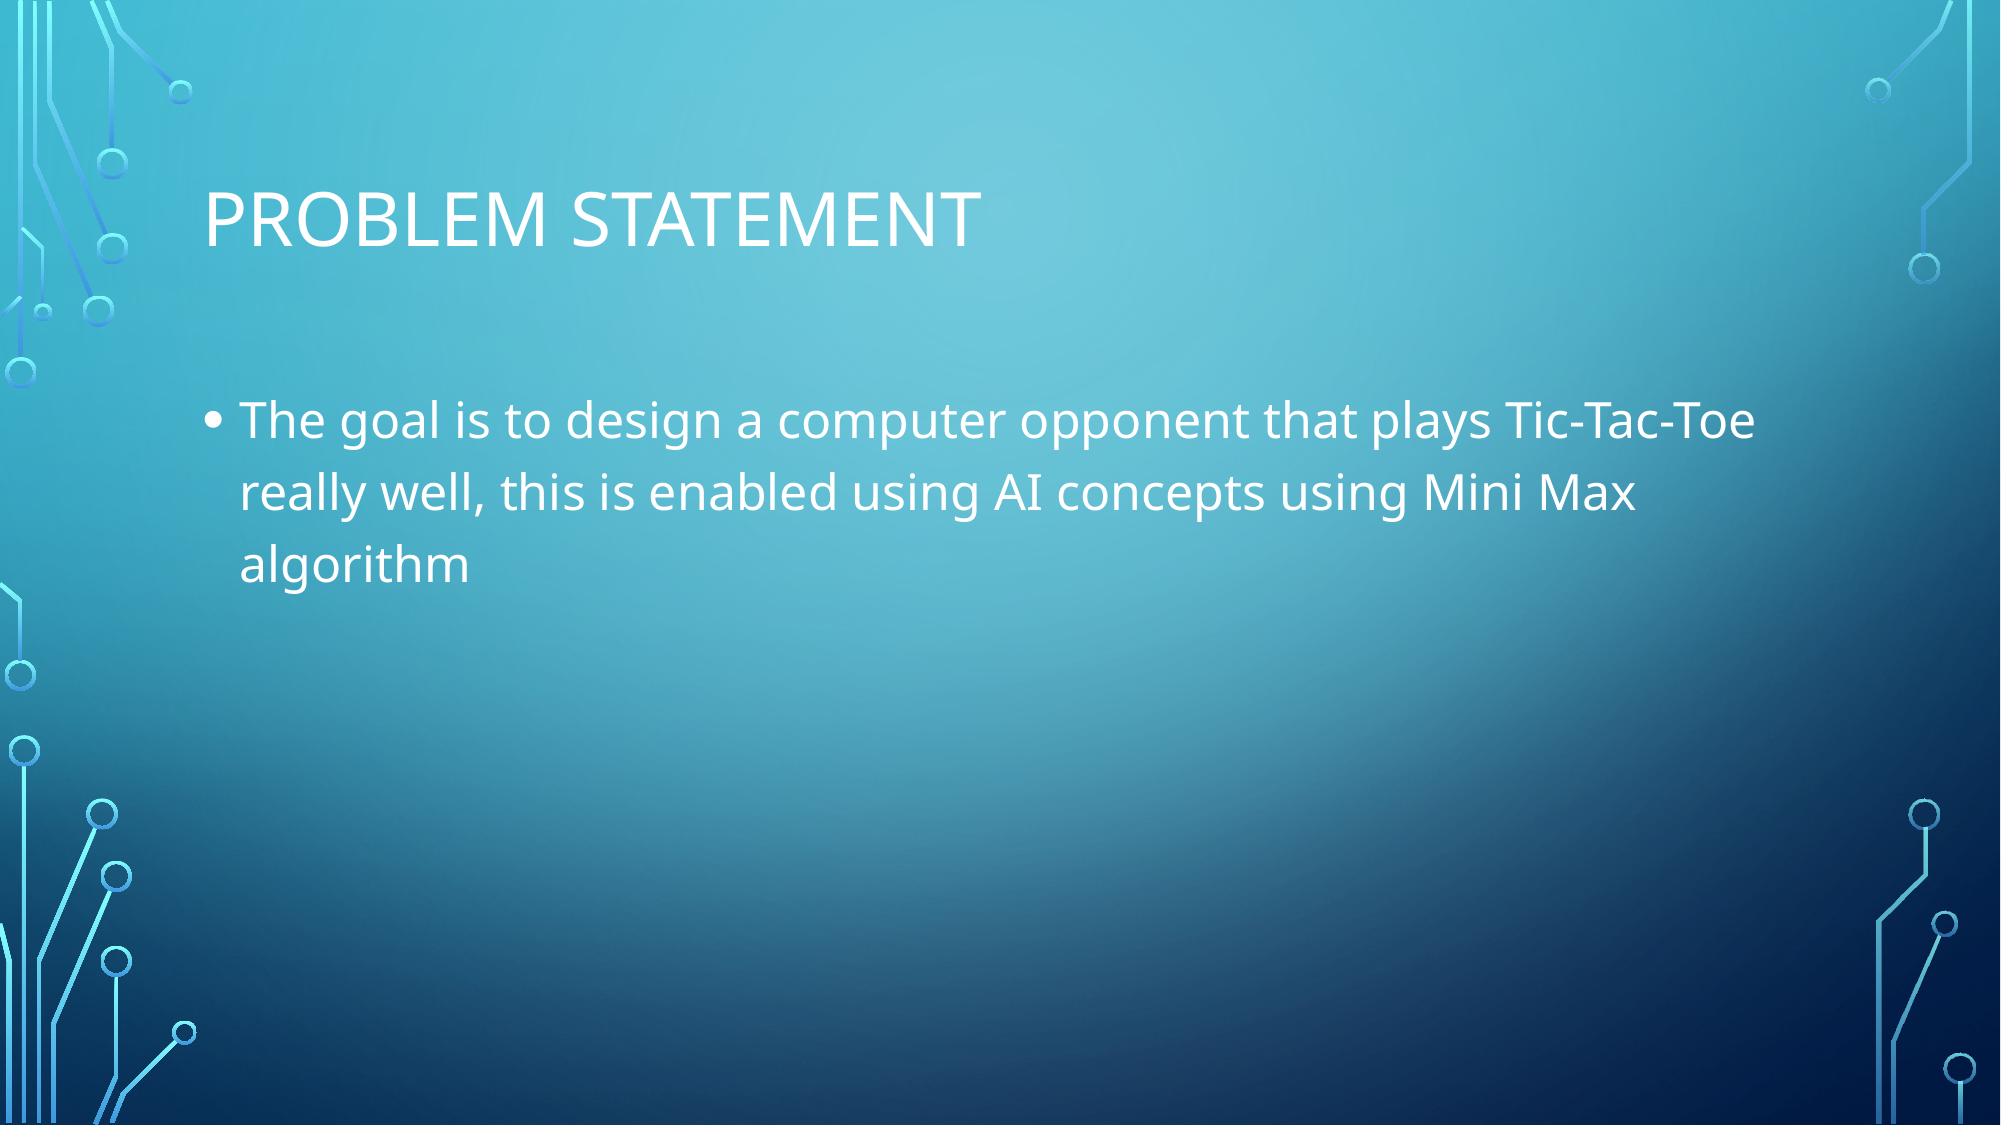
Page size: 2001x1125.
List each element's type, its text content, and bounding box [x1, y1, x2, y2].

title Problem statement [187, 101, 1813, 344]
list The goal is to design a computer opponent that plays Tic-Tac-Toe really well, this is enabled using AI concepts using Mini Max algorithm [187, 369, 1813, 950]
